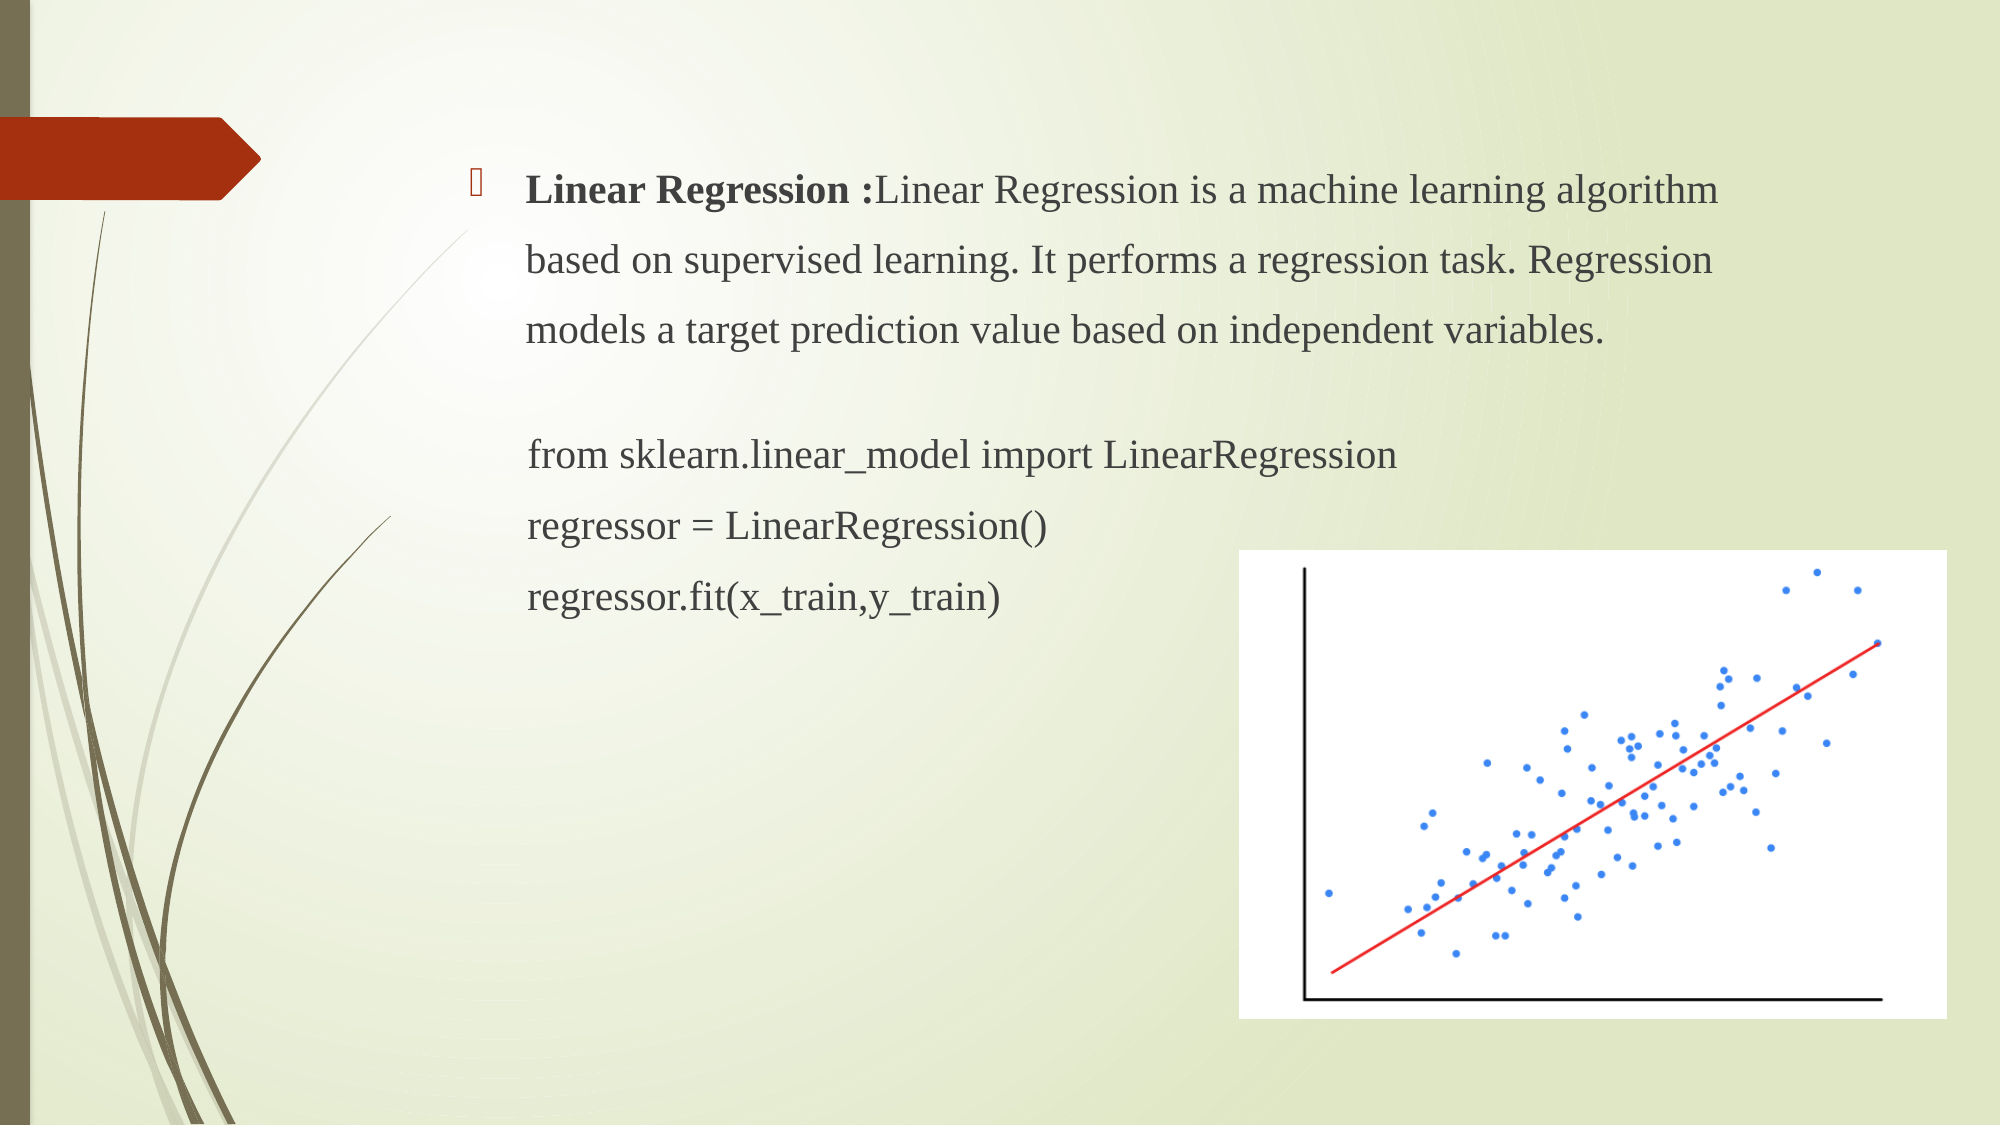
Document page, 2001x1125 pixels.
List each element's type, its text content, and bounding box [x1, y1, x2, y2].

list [1238, 550, 1947, 1020]
text_box from sklearn.linear_model import LinearRegression regressor = LinearRegression() regressor.fit(x_train,y_train) [512, 419, 1758, 705]
list Linear Regression :Linear Regression is a machine learning algorithm based on supervised learning. It performs a regression task. Regression models a target prediction value based on independent variables. [454, 134, 1742, 375]
title [425, 102, 1888, 313]
text_box [454, 375, 1742, 661]
